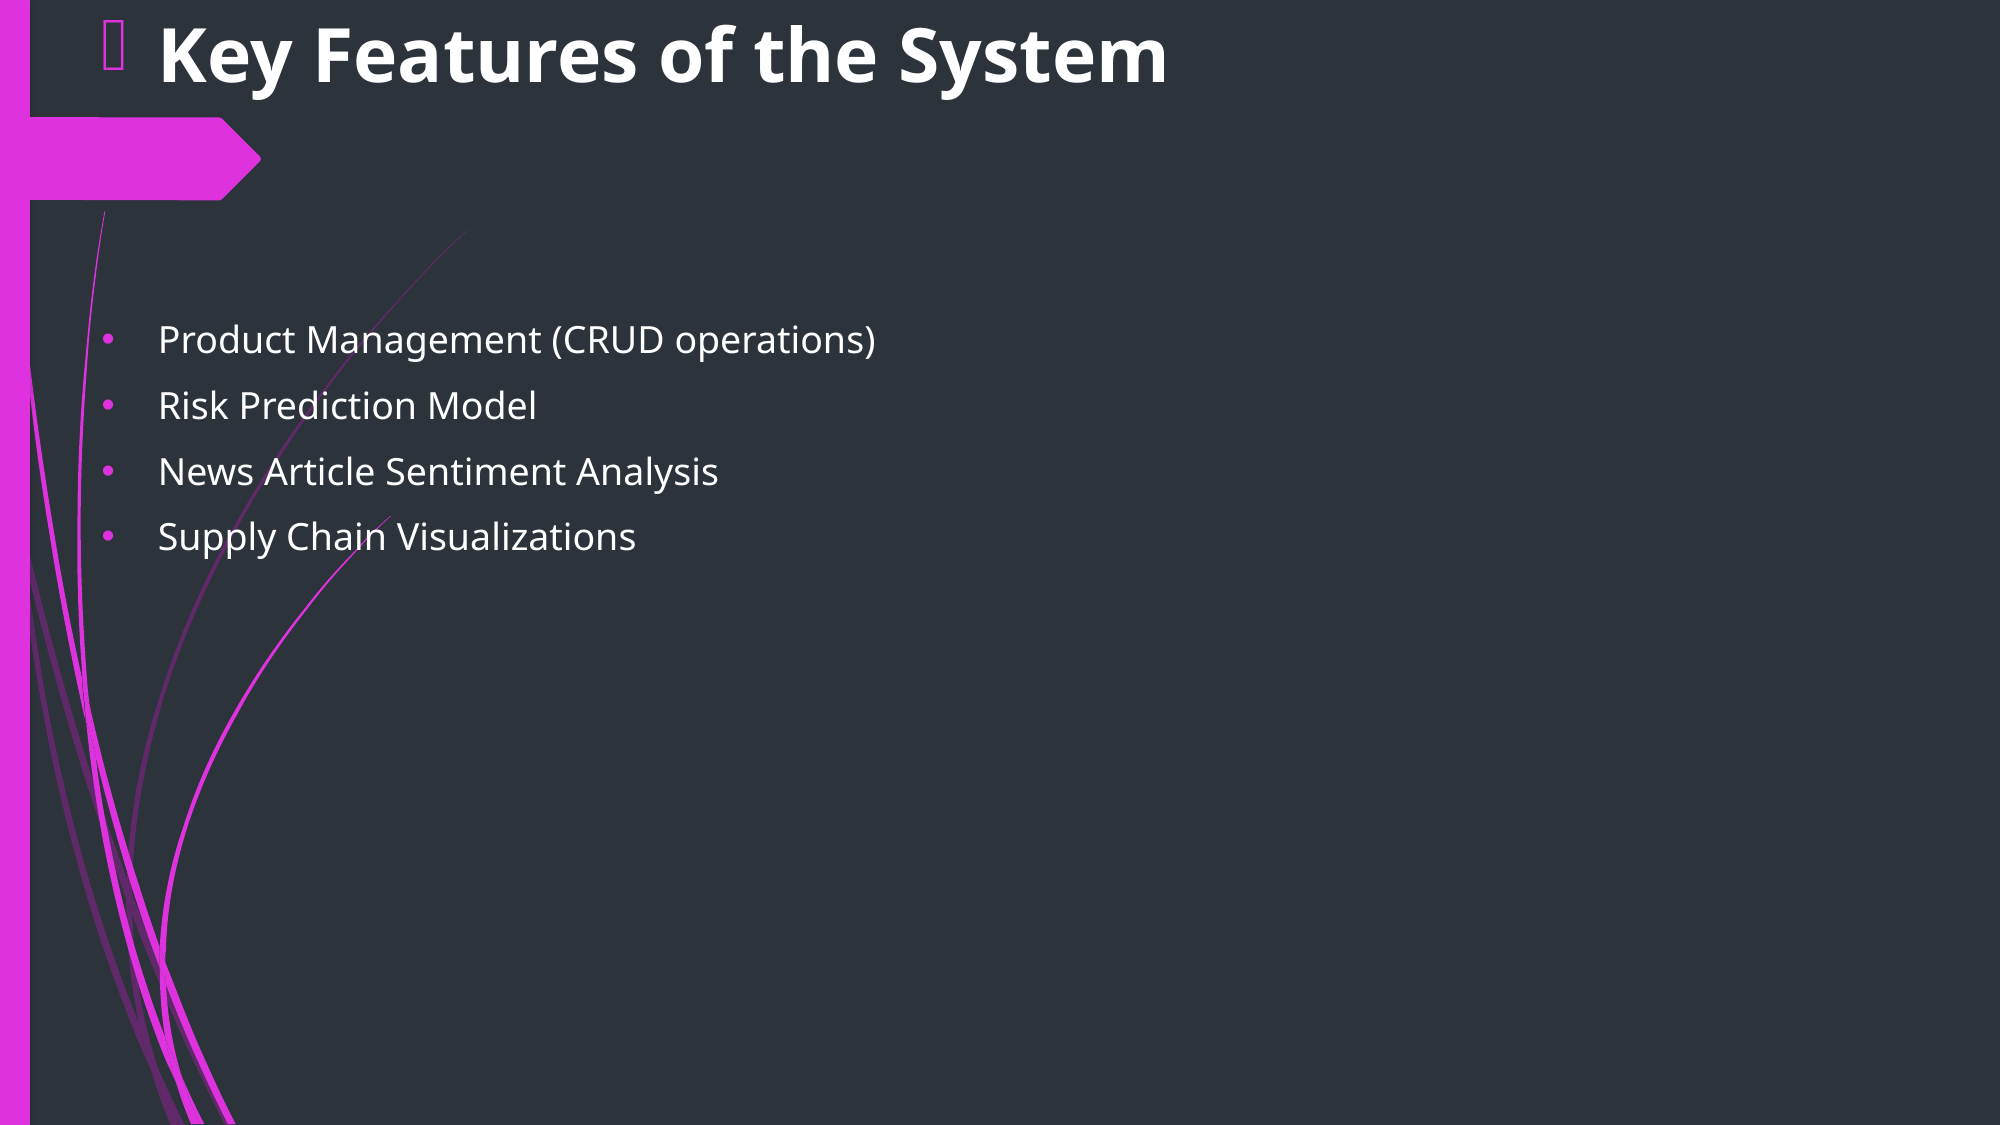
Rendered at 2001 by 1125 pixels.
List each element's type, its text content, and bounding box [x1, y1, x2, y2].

list Key Features of the System Product Management (CRUD operations) Risk Prediction Model News Article Sentiment Analysis Supply Chain Visualizations [86, 0, 1589, 809]
